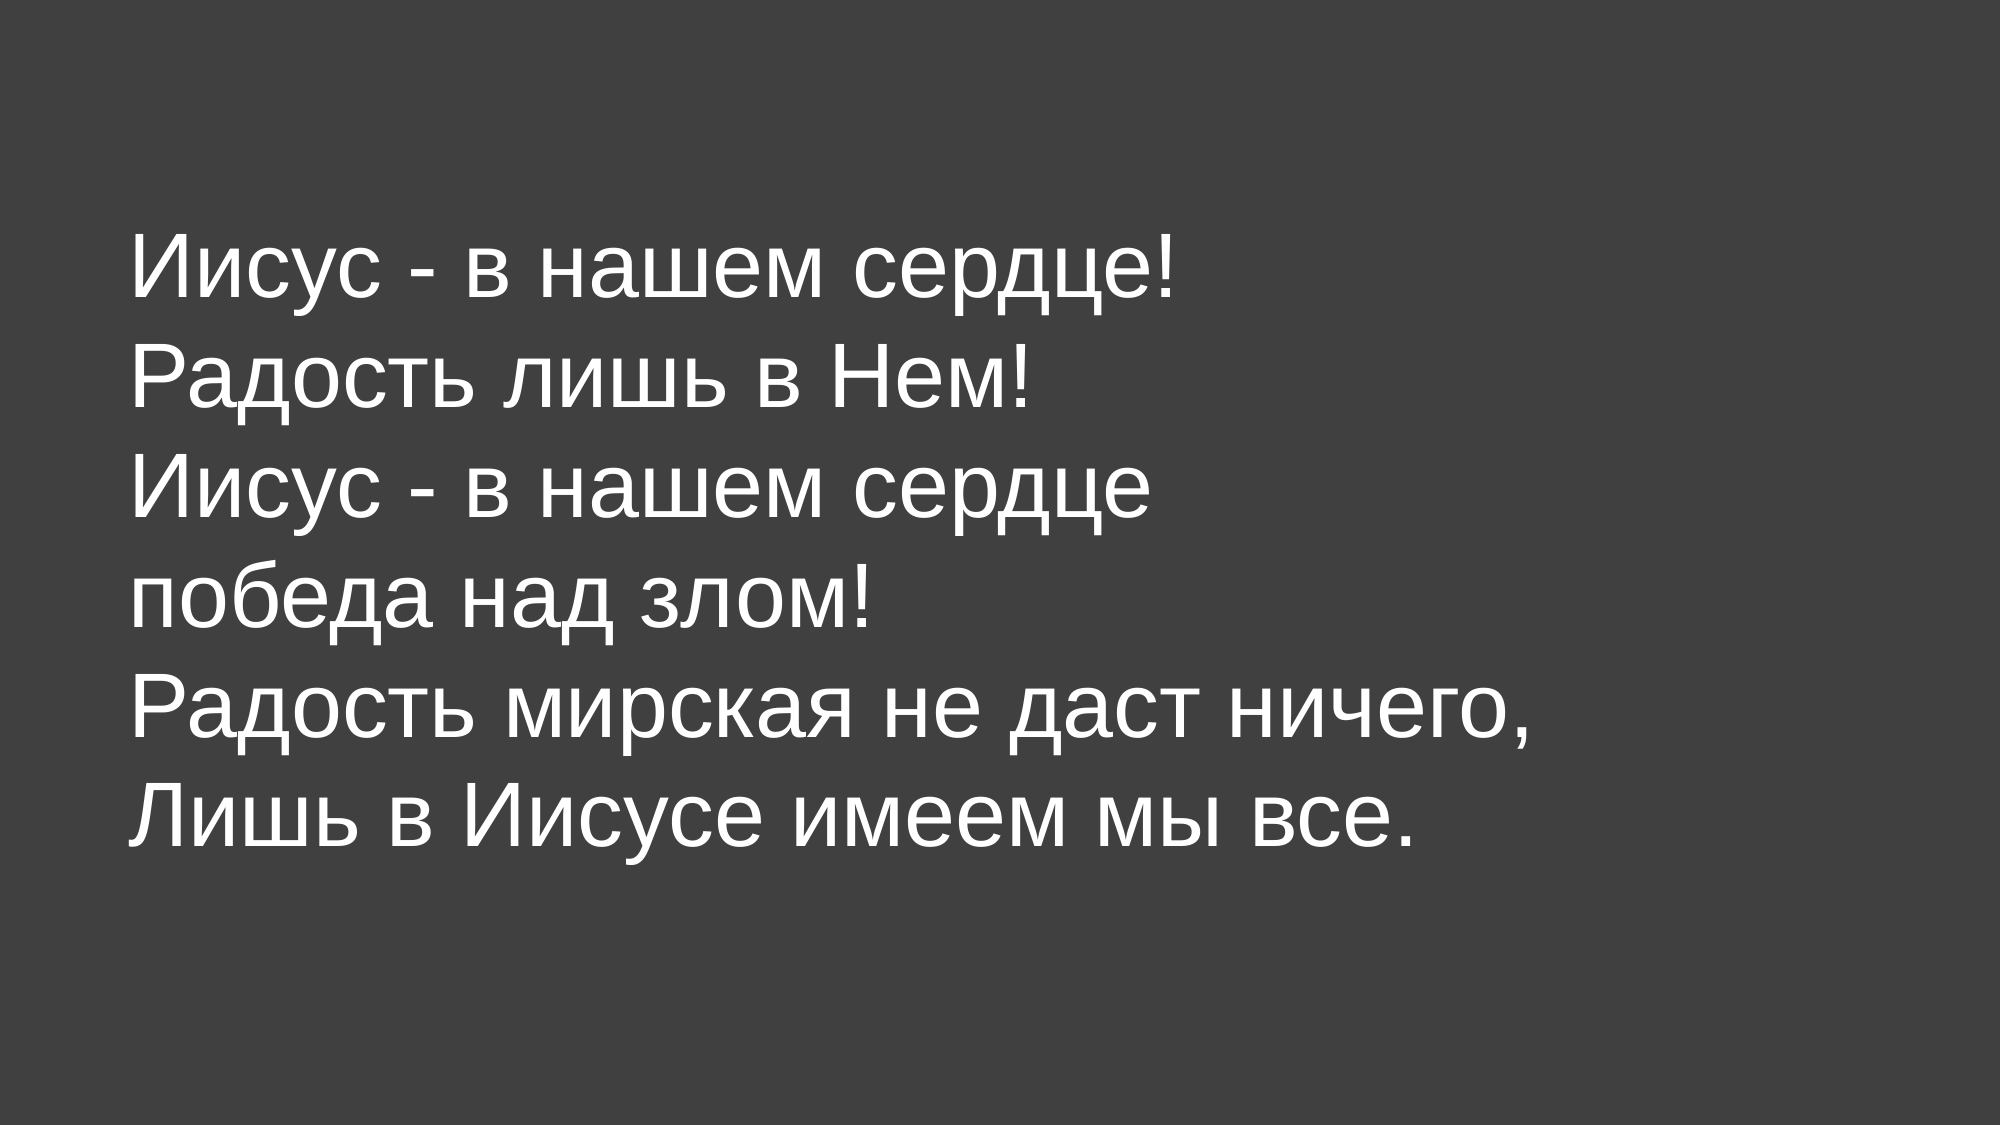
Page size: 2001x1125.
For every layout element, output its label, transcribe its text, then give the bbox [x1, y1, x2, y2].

text_box Иисус - в нашем сердце! Радость лишь в Нем! Иисус - в нашем сердце победа над злом! Радость мирская не даст ничего, Лишь в Иисусе имеем мы все. [113, 135, 1899, 1046]
